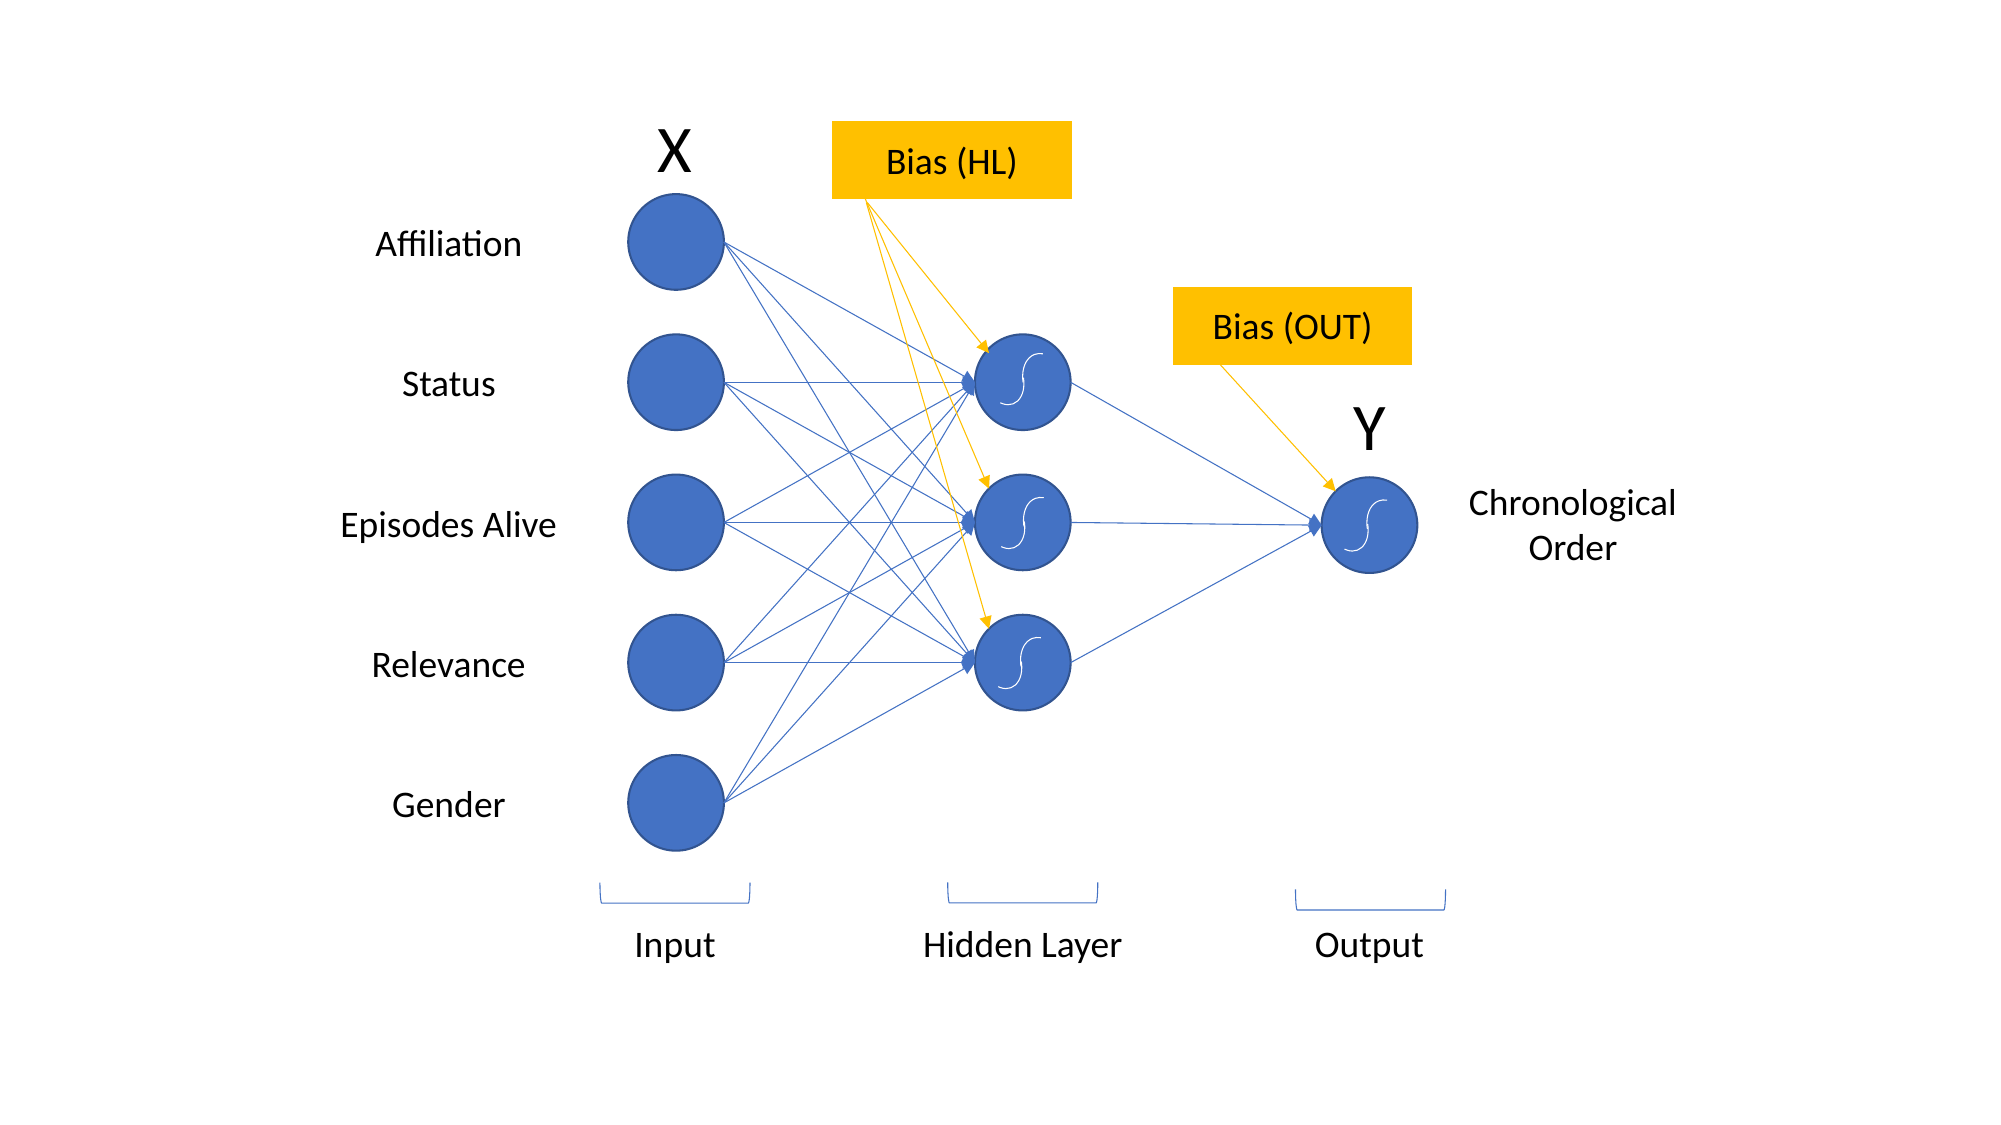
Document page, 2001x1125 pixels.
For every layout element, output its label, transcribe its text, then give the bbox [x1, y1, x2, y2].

text_box [629, 333, 723, 432]
text_box [832, 190, 1072, 199]
text_box [832, 121, 1072, 129]
text_box [629, 473, 723, 572]
text_box Status [269, 351, 629, 412]
text_box [629, 753, 725, 852]
text_box [1339, 564, 1400, 574]
text_box [947, 882, 1099, 904]
text_box Output [1190, 912, 1549, 973]
text_box [990, 473, 1059, 489]
text_box Relevance [269, 632, 629, 693]
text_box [723, 241, 864, 382]
text_box [992, 701, 1053, 712]
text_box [980, 629, 1066, 701]
text_box [975, 639, 980, 687]
text_box [1322, 502, 1326, 548]
text_box Gender [269, 772, 629, 833]
text_box [629, 613, 723, 712]
text_box [1336, 476, 1406, 492]
text_box Episodes Alive [269, 492, 629, 552]
text_box [1066, 639, 1072, 686]
text_box [991, 333, 1055, 345]
text_box [1294, 889, 1447, 911]
text_box Chronological Order [1411, 470, 1735, 576]
text_box [990, 613, 1059, 629]
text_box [864, 197, 989, 489]
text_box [723, 662, 975, 803]
text_box [629, 193, 725, 291]
text_box Affiliation [269, 211, 629, 272]
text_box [866, 202, 989, 629]
text_box [1173, 355, 1412, 365]
text_box Input [495, 912, 843, 973]
text_box [992, 561, 1053, 572]
text_box [989, 417, 1058, 432]
text_box X [627, 98, 723, 193]
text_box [983, 489, 1069, 561]
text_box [1070, 382, 1322, 522]
text_box Y [1336, 376, 1418, 471]
text_box Bias (HL) [772, 129, 1132, 190]
text_box [599, 882, 751, 904]
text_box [1070, 525, 1322, 663]
text_box Hidden Layer [843, 912, 1190, 973]
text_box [1326, 492, 1412, 564]
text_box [1219, 363, 1336, 492]
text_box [723, 522, 975, 662]
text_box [982, 345, 1068, 417]
text_box Bias (OUT) [1113, 294, 1472, 355]
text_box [723, 382, 866, 522]
text_box [1068, 363, 1072, 401]
text_box [1173, 287, 1412, 294]
